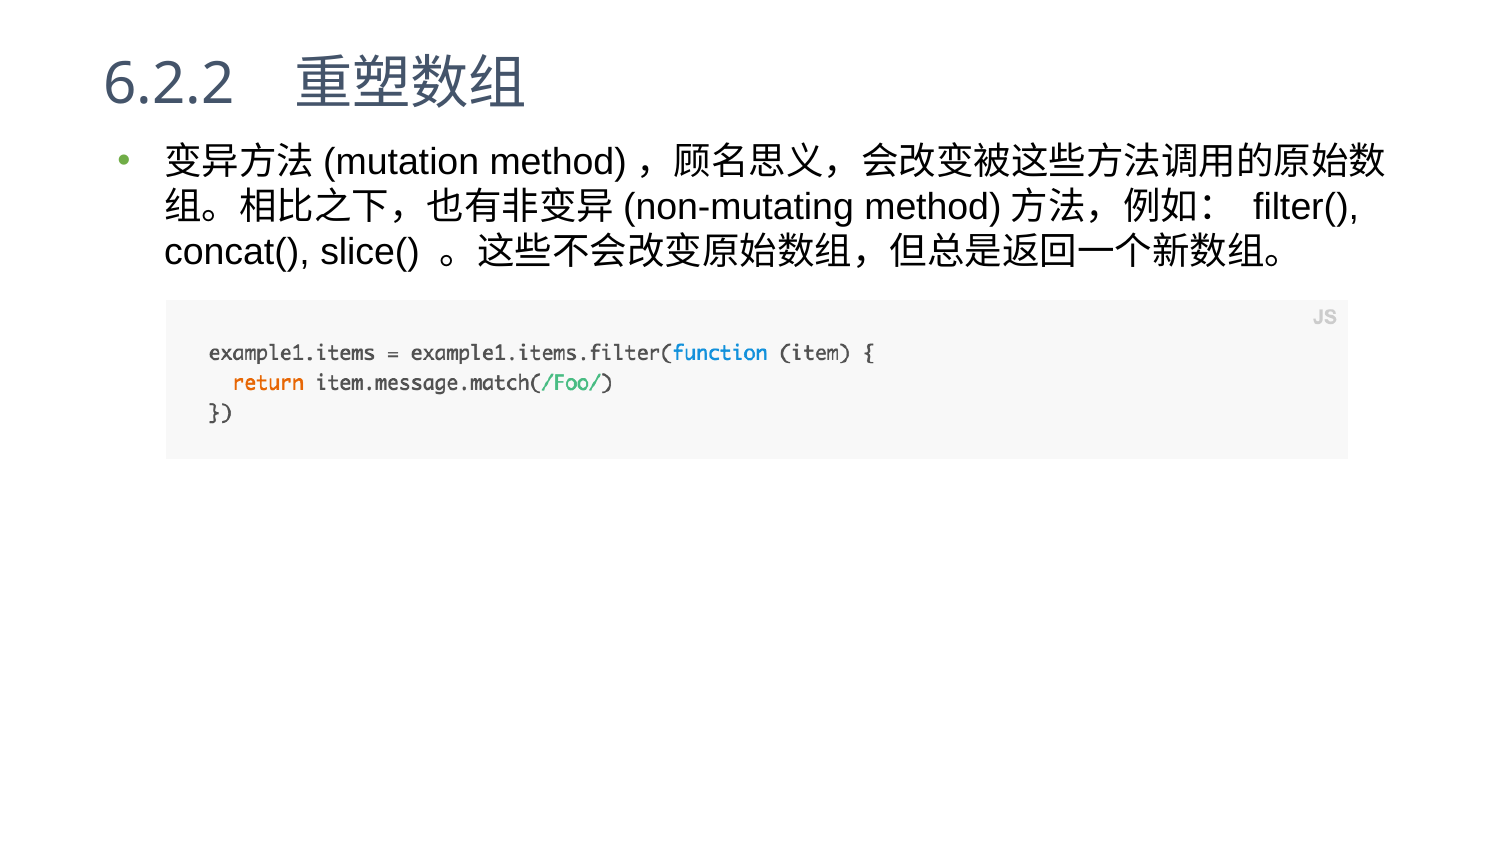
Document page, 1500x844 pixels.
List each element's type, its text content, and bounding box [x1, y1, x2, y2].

picture [166, 300, 1348, 460]
text_box 变异方法(mutation method)，顾名思义，会改变被这些方法调用的原始数组。相比之下，也有非变异(non-mutating method)方法，例如： filter(), concat(), slice() 。这些不会改变原始数组，但总是返回一个新数组。 [102, 129, 1425, 832]
text_box 6.2.2 重塑数组 [88, 38, 1278, 123]
